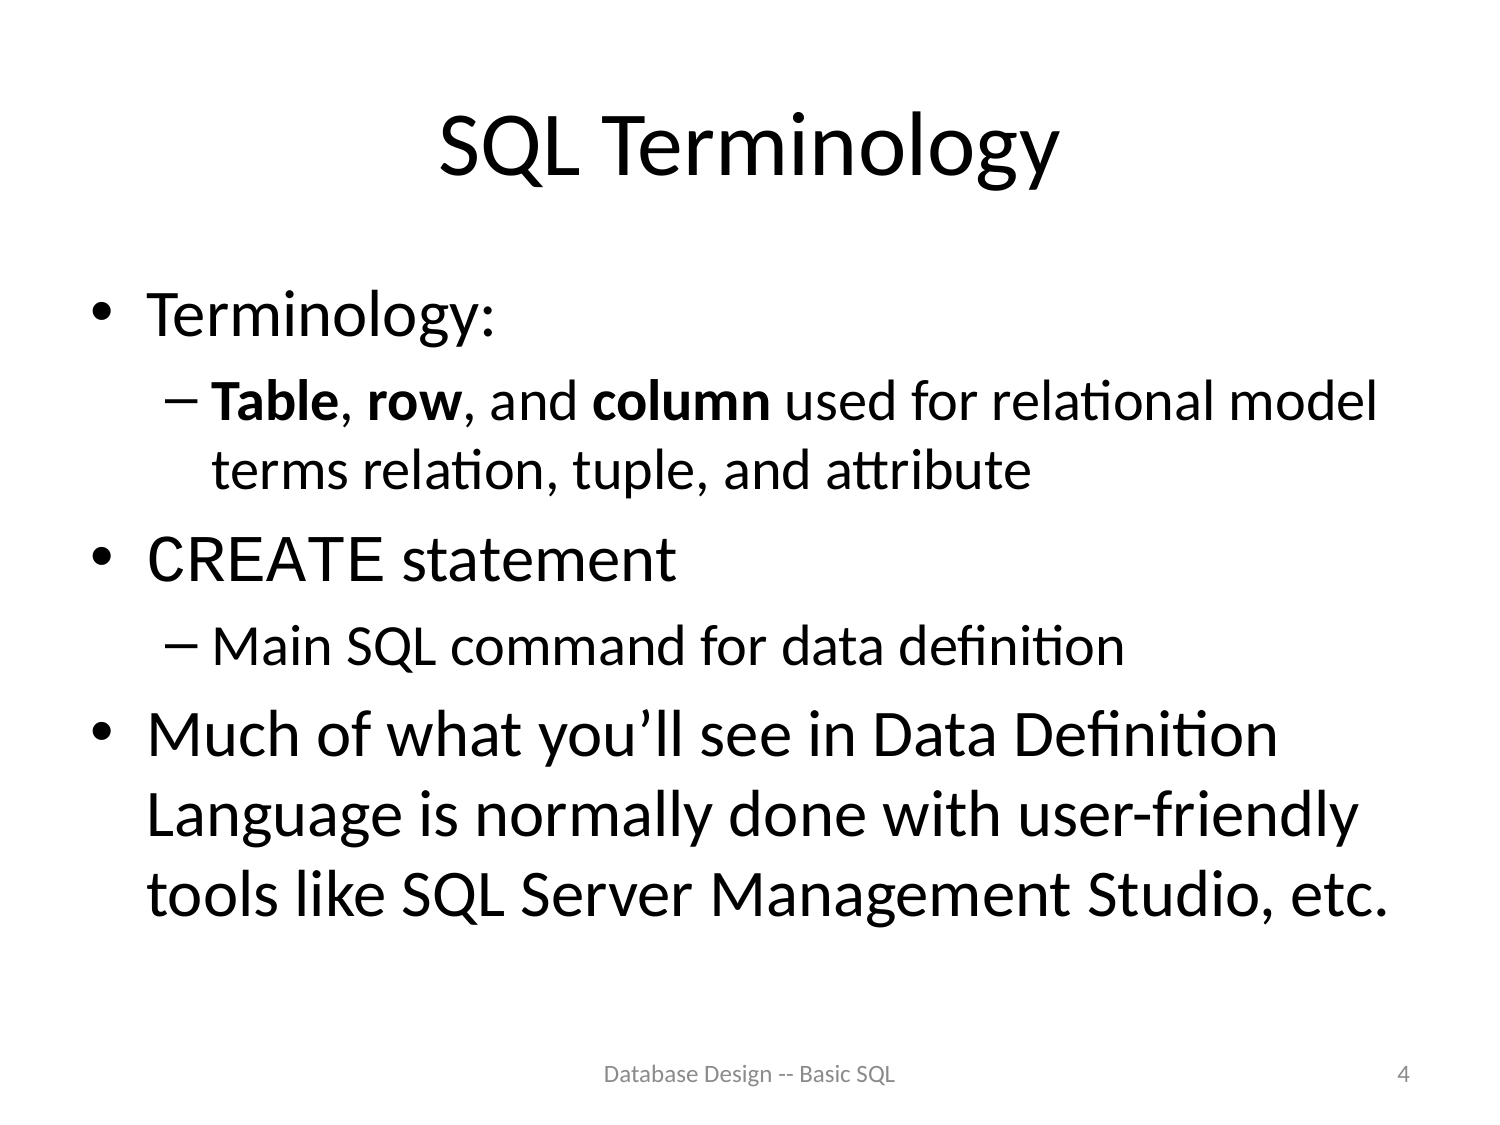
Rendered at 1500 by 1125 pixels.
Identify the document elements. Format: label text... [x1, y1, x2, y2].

footer Database Design -- Basic SQL [512, 1042, 988, 1103]
list Terminology: Table, row, and column used for relational model terms relation, tuple, and attribute CREATE statement Main SQL command for data definition Much of what you’ll see in Data Definition Language is normally done with user-friendly tools like SQL Server Management Studio, etc. [75, 262, 1425, 1005]
title SQL Terminology [75, 45, 1425, 233]
slide_number 4 [1074, 1042, 1425, 1103]
